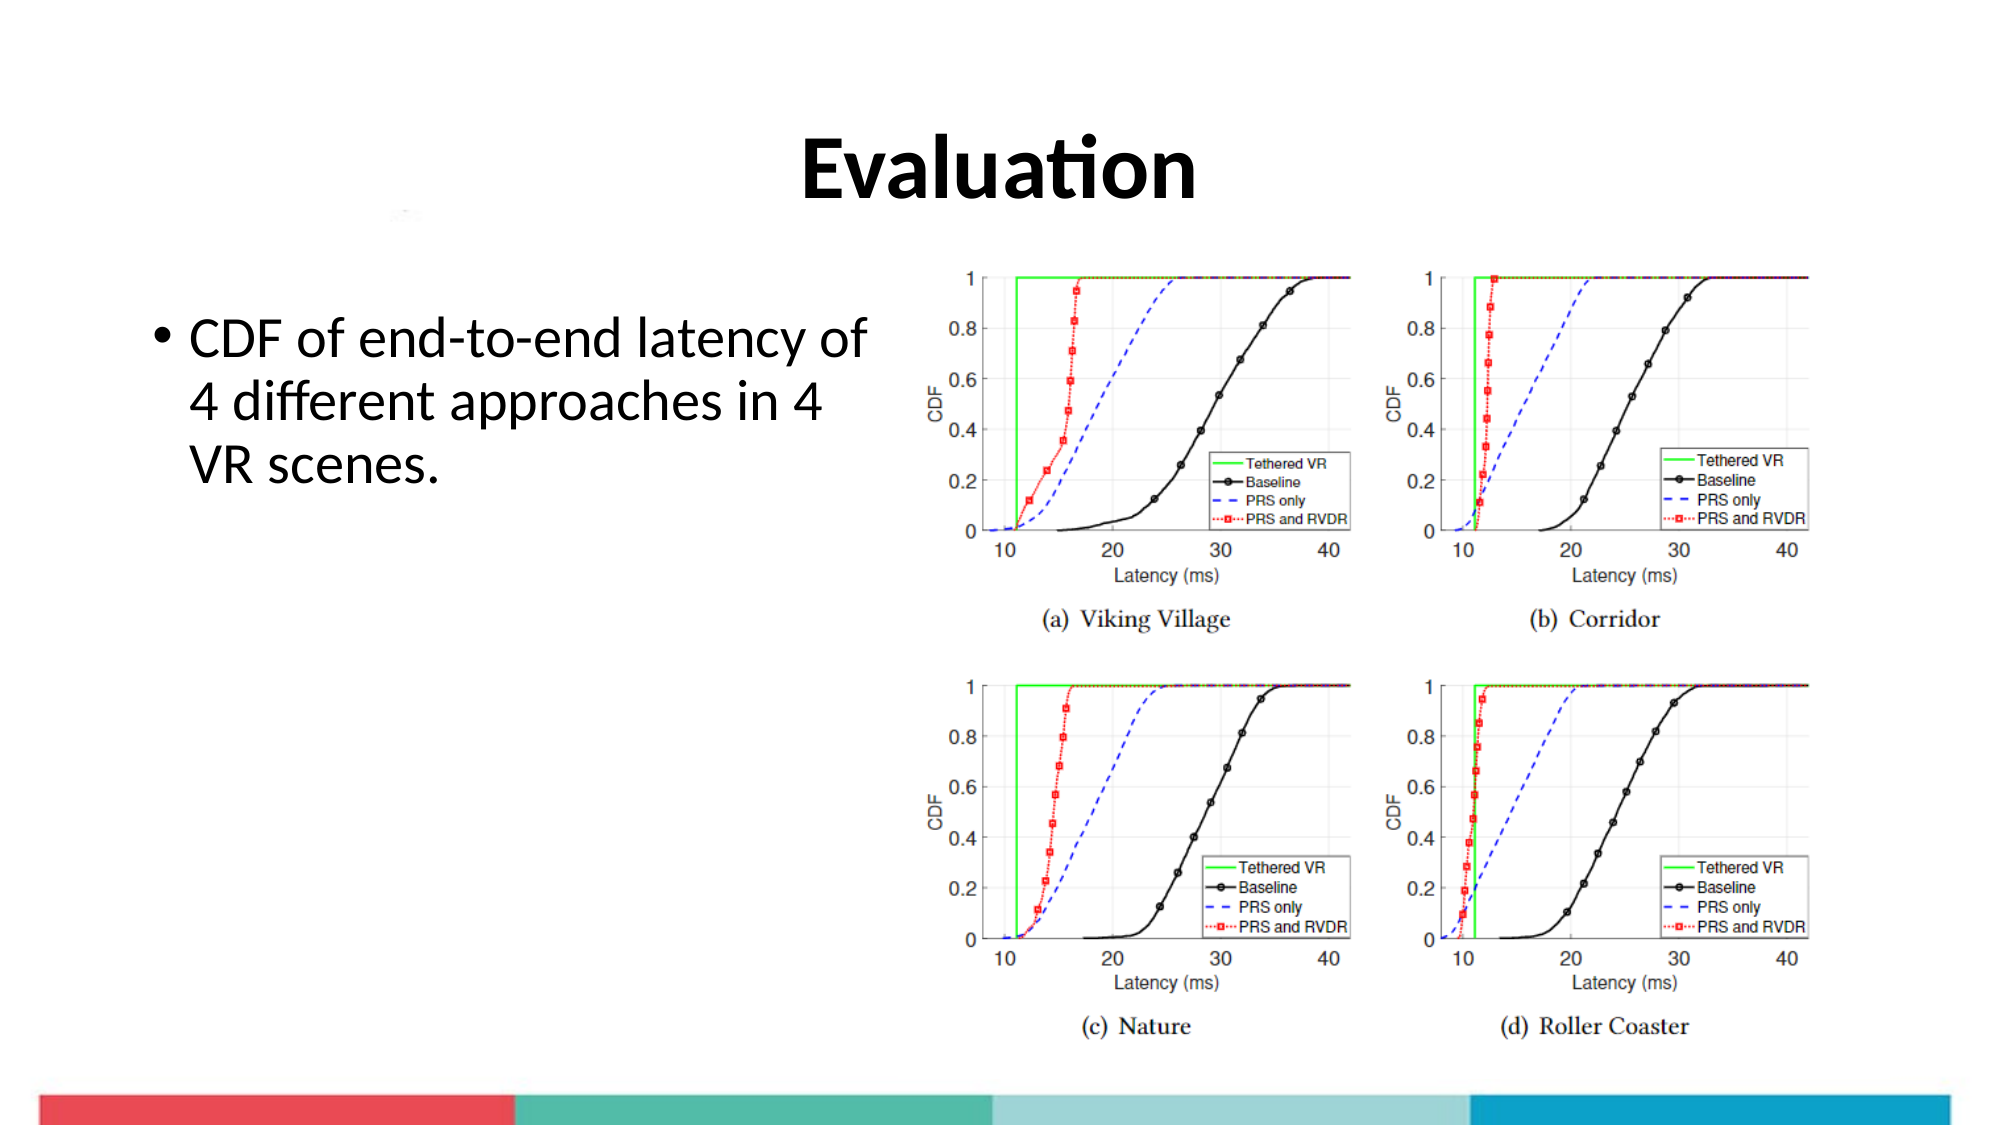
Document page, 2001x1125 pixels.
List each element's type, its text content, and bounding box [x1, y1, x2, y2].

list CDF of end-to-end latency of 4 different approaches in 4 VR scenes. [137, 299, 898, 1014]
title Evaluation [137, 59, 1863, 278]
picture [0, 0, 2001, 1125]
